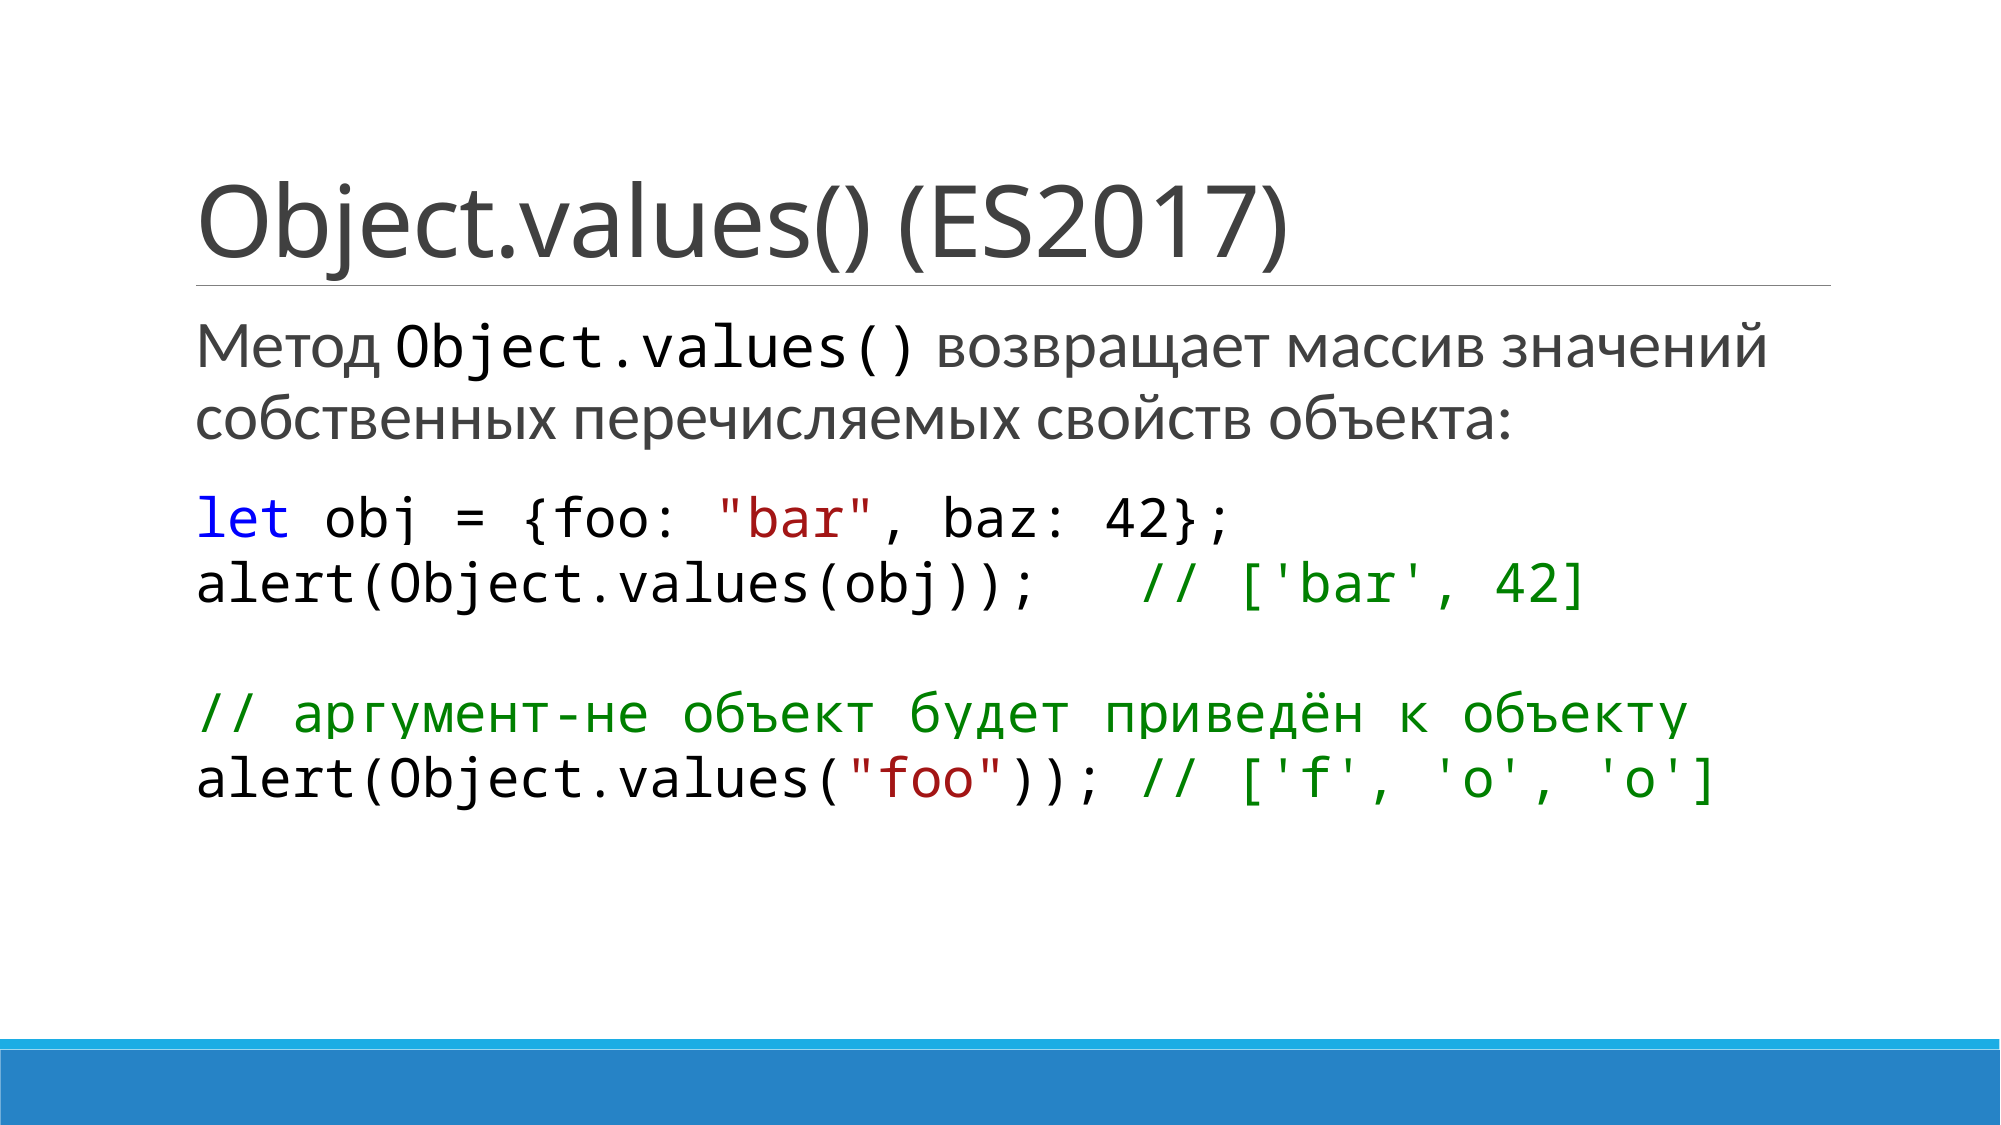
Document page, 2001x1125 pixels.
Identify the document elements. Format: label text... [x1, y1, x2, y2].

title Object.values() (ES2017) [180, 47, 1874, 285]
list Метод Object.values() возвращает массив значений собственных перечисляемых свойств объекта: let obj = {foo: "bar", baz: 42}; alert(Object.values(obj)); // ['bar', 42] // аргумент-не объект будет приведён к объекту alert(Object.values("foo")); // ['f', 'o', 'o'] [180, 302, 1830, 1014]
